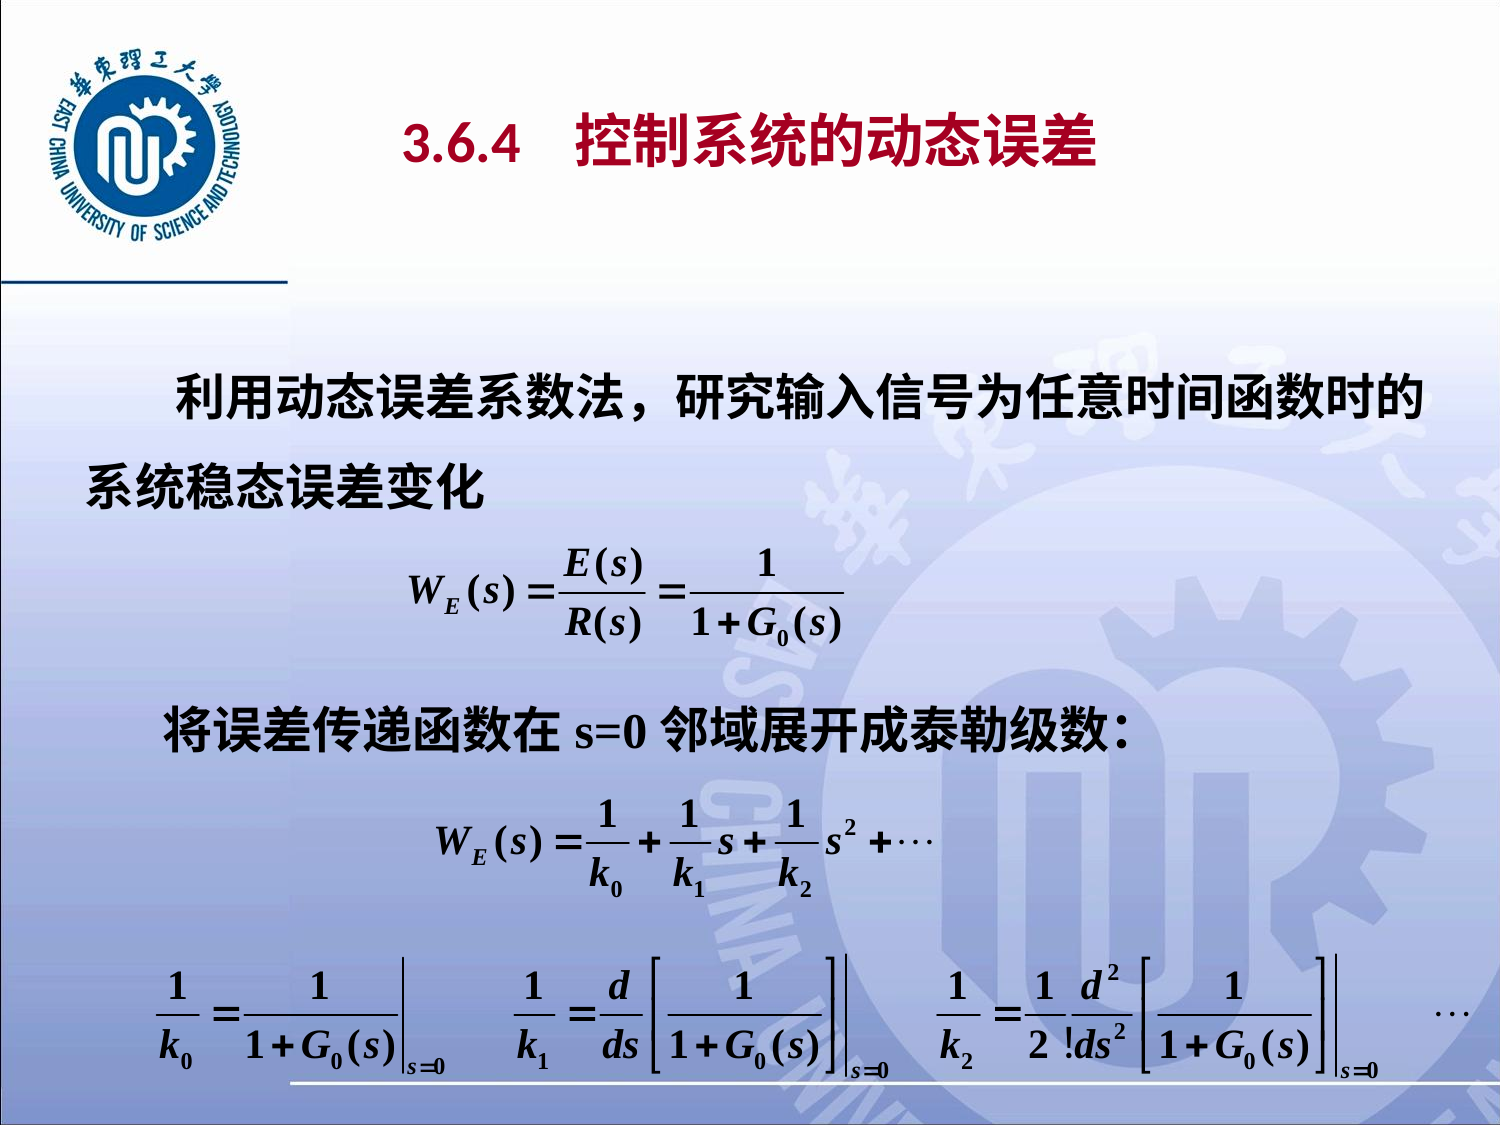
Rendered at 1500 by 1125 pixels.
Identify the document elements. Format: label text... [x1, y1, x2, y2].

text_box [152, 948, 1476, 1085]
title 3.6.4 控制系统的动态误差 [74, 44, 1426, 233]
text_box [405, 538, 849, 652]
text_box 利用动态误差系数法，研究输入信号为任意时间函数时的系统稳态误差变化 [70, 328, 1442, 523]
text_box 将误差传递函数在s=0邻域展开成泰勒级数： [147, 691, 1175, 767]
picture [0, 0, 1500, 1125]
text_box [433, 789, 938, 903]
